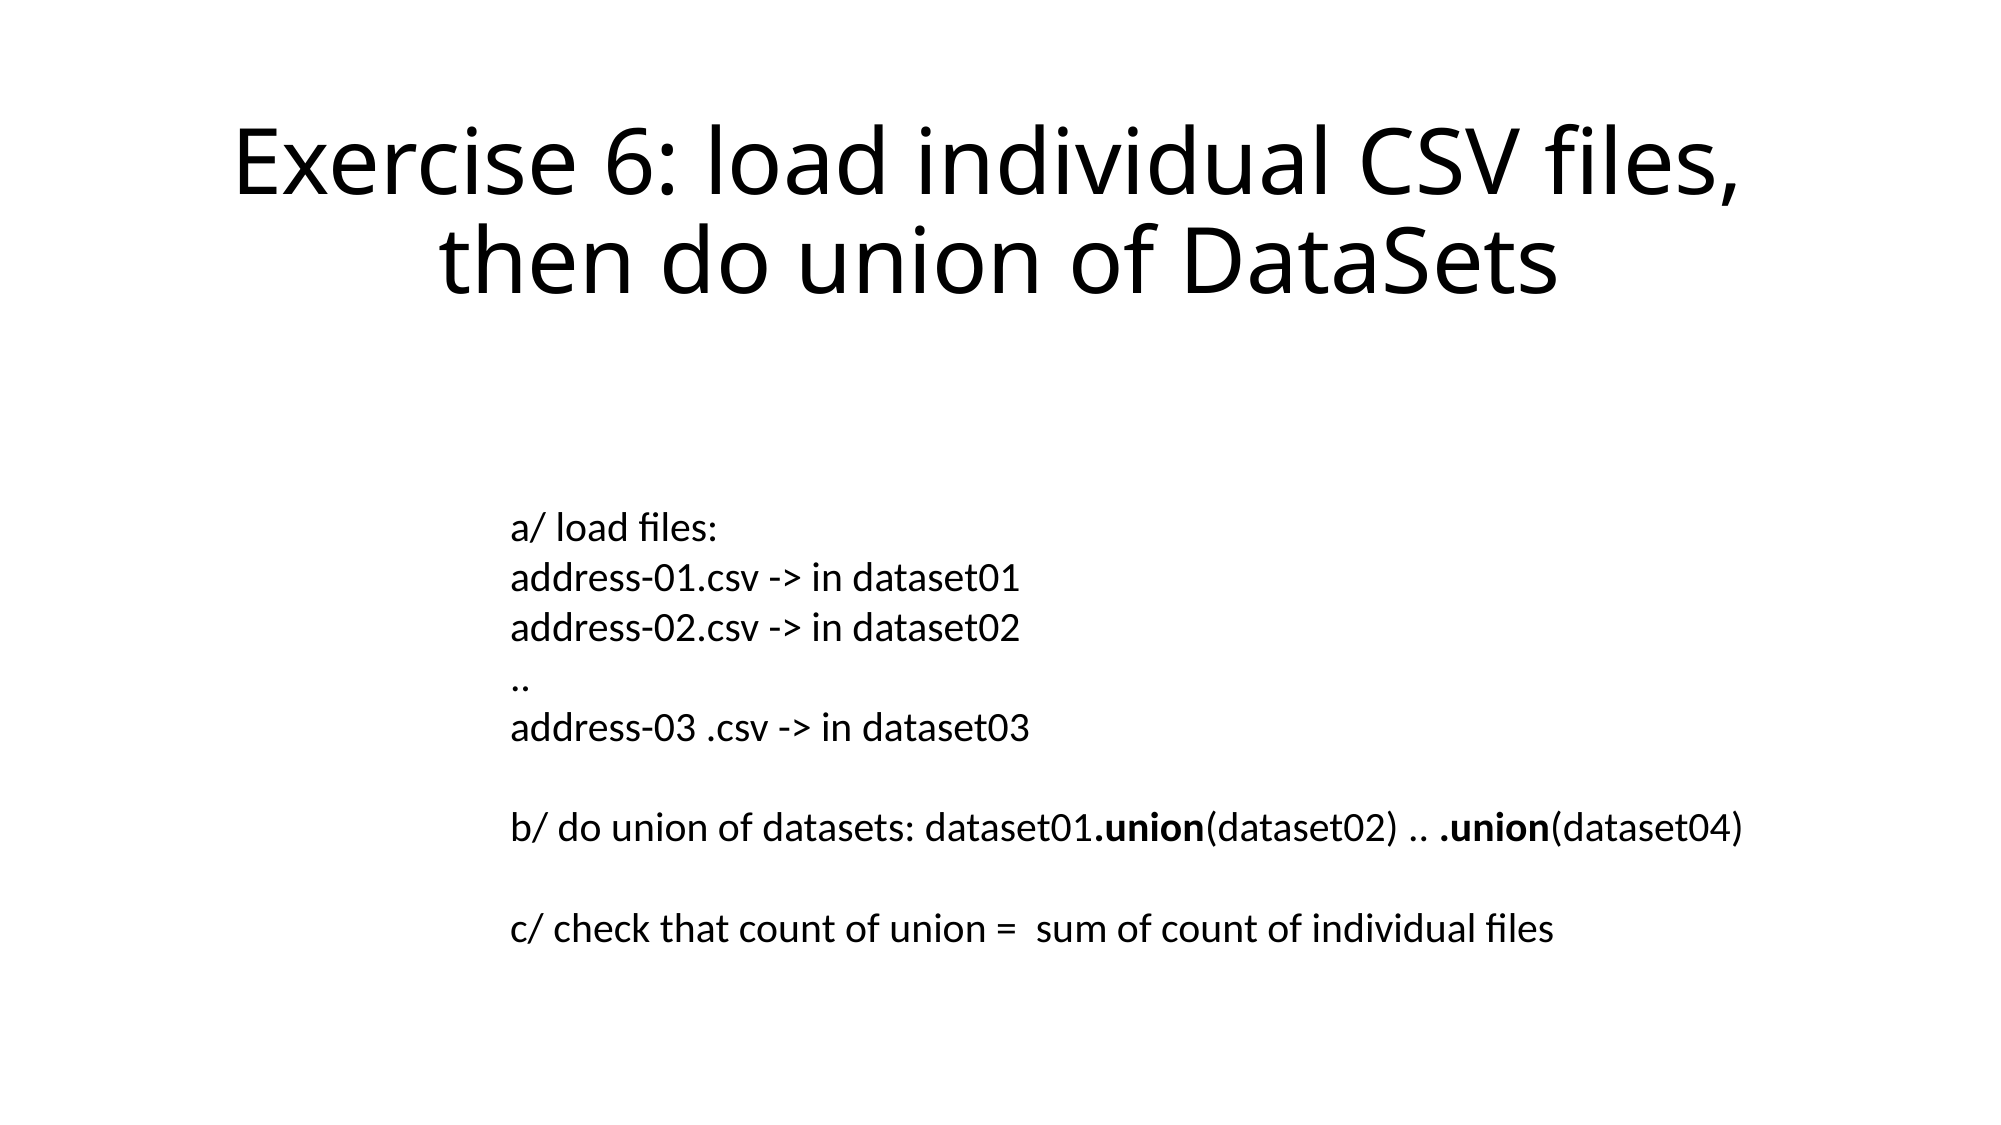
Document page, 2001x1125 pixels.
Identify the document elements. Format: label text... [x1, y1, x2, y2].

title Exercise 6: load individual CSV files, then do union of DataSets [137, 59, 1863, 369]
text_box a/ load files: address-01.csv -> in dataset01 address-02.csv -> in dataset02 .. address-03 .csv -> in dataset03 b/ do union of datasets: dataset01.union(dataset02) .. .union(dataset04) c/ check that count of union = sum of count of individual files [495, 492, 1759, 958]
